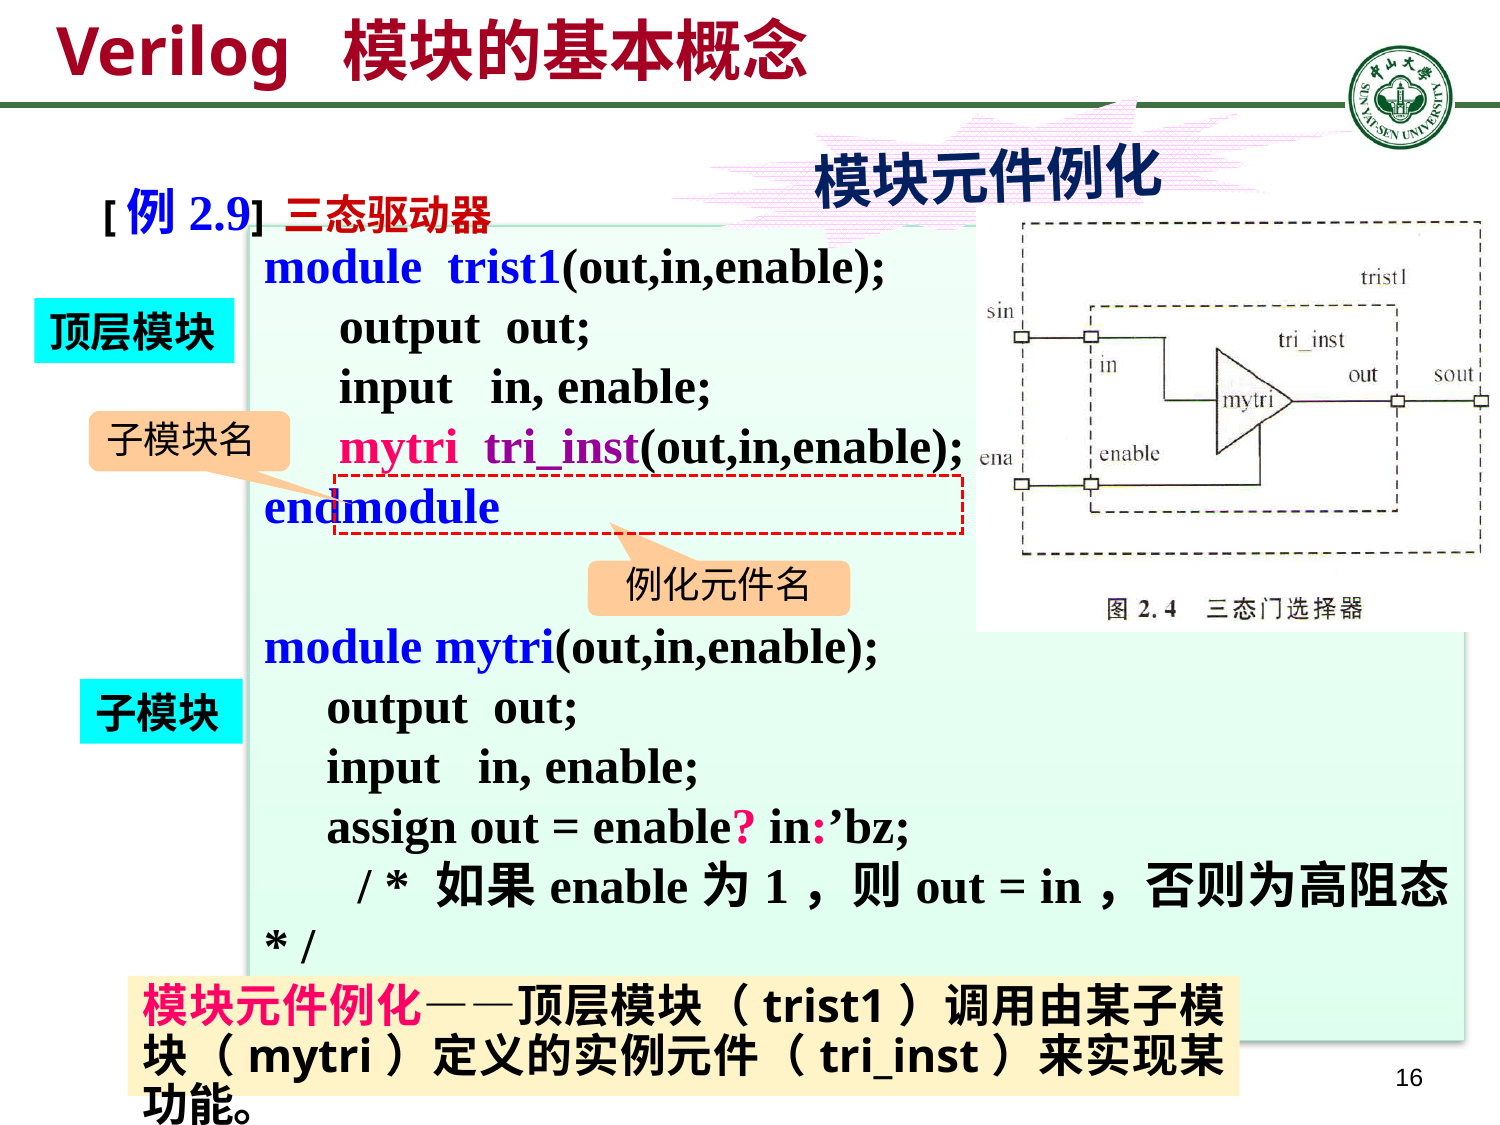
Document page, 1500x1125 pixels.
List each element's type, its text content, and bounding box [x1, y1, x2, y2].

picture [976, 205, 1500, 633]
text_box [334, 475, 963, 534]
text_box [例2.9] 三态驱动器 [87, 179, 654, 249]
picture [1345, 42, 1455, 152]
title Verilog 模块的基本概念 [41, 0, 1194, 96]
text_box 顶层模块 [34, 298, 235, 363]
text_box 模块元件例化——顶层模块（trist1）调用由某子模块（mytri）定义的实例元件（tri_inst）来实现某功能。 [127, 975, 1240, 1096]
text_box 子模块名 [88, 411, 334, 501]
text_box module trist1(out,in,enable); output out; input in, enable; mytri tri_inst(out,in,enable); endmodule module mytri(out,in,enable); output out; input in, enable; assign out = enable? in:’bz; / * 如果enable为1，则out = in，否则为高阻态 * / endmodule [249, 225, 1465, 1041]
text_box 模块元件例化 [670, 95, 1357, 250]
text_box 例化元件名 [587, 534, 851, 616]
text_box 子模块 [80, 678, 243, 744]
